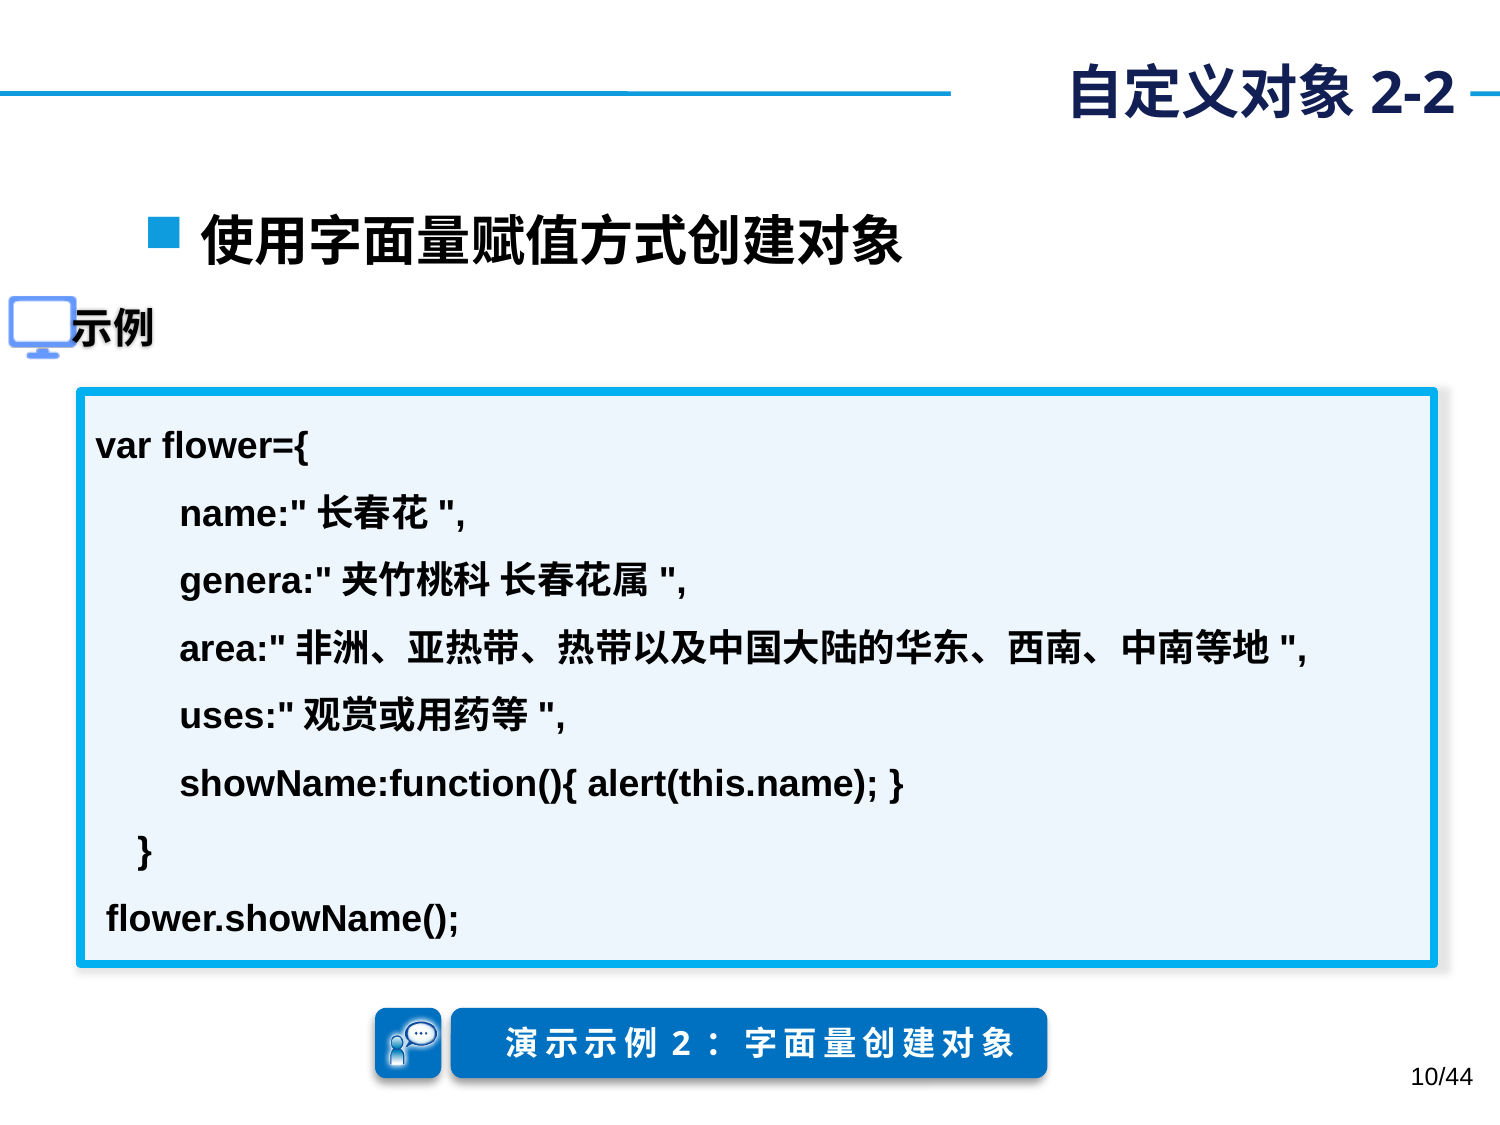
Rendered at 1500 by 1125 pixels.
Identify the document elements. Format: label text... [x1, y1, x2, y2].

list 使用字面量赋值方式创建对象 [128, 199, 1383, 291]
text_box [6, 292, 172, 361]
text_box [374, 1007, 1048, 1079]
slide_number 10/44 [1138, 1053, 1489, 1114]
title 自定义对象2-2 [950, 46, 1471, 133]
text_box var flower={ name:"长春花", genera:"夹竹桃科 长春花属", area:"非洲、亚热带、热带以及中国大陆的华东、西南、中南等地", uses:"观赏或用药等", showName:function(){ alert(this.name); } } flower.showName(); [80, 391, 1434, 965]
